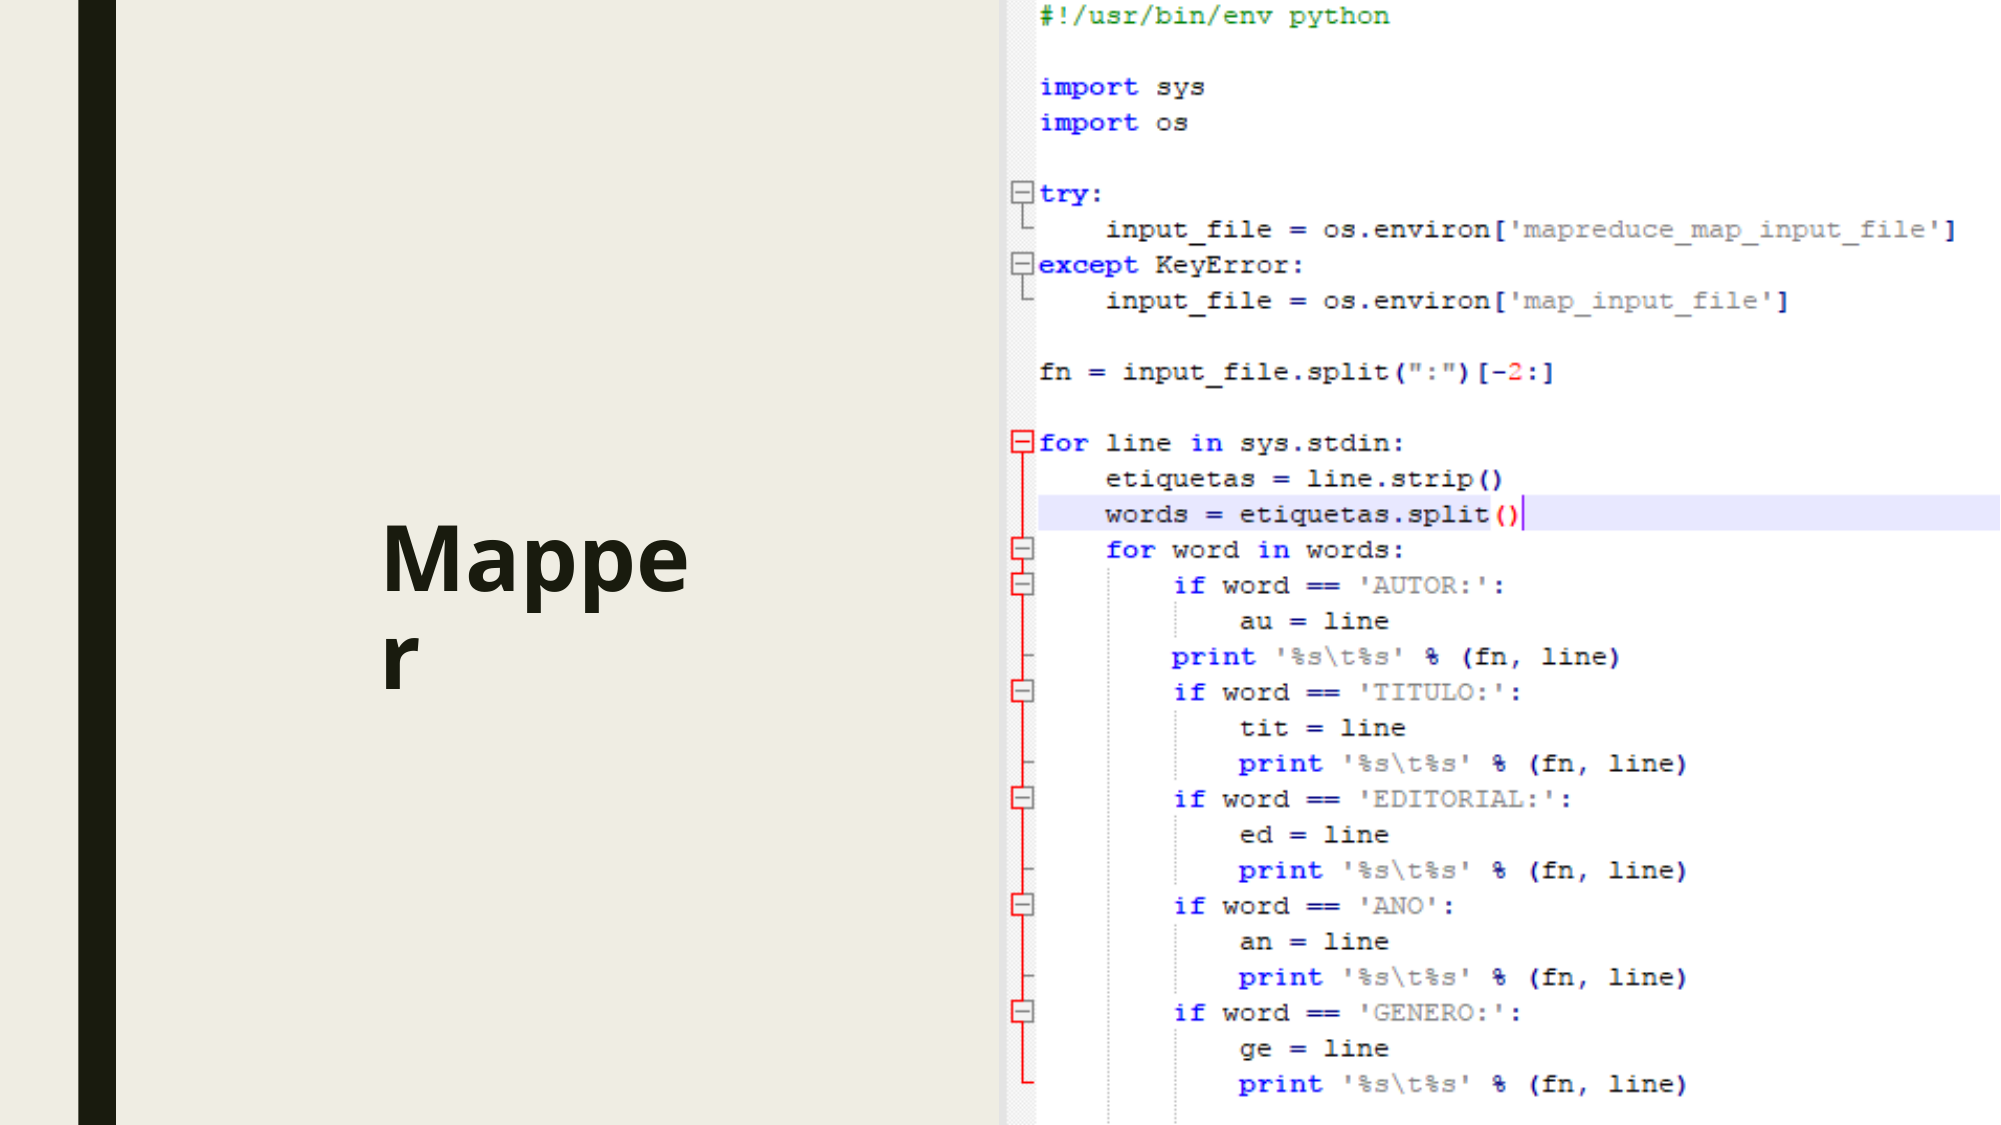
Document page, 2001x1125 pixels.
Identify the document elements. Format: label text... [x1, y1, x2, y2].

picture [999, 0, 2000, 1125]
title Mapper [364, 505, 731, 620]
